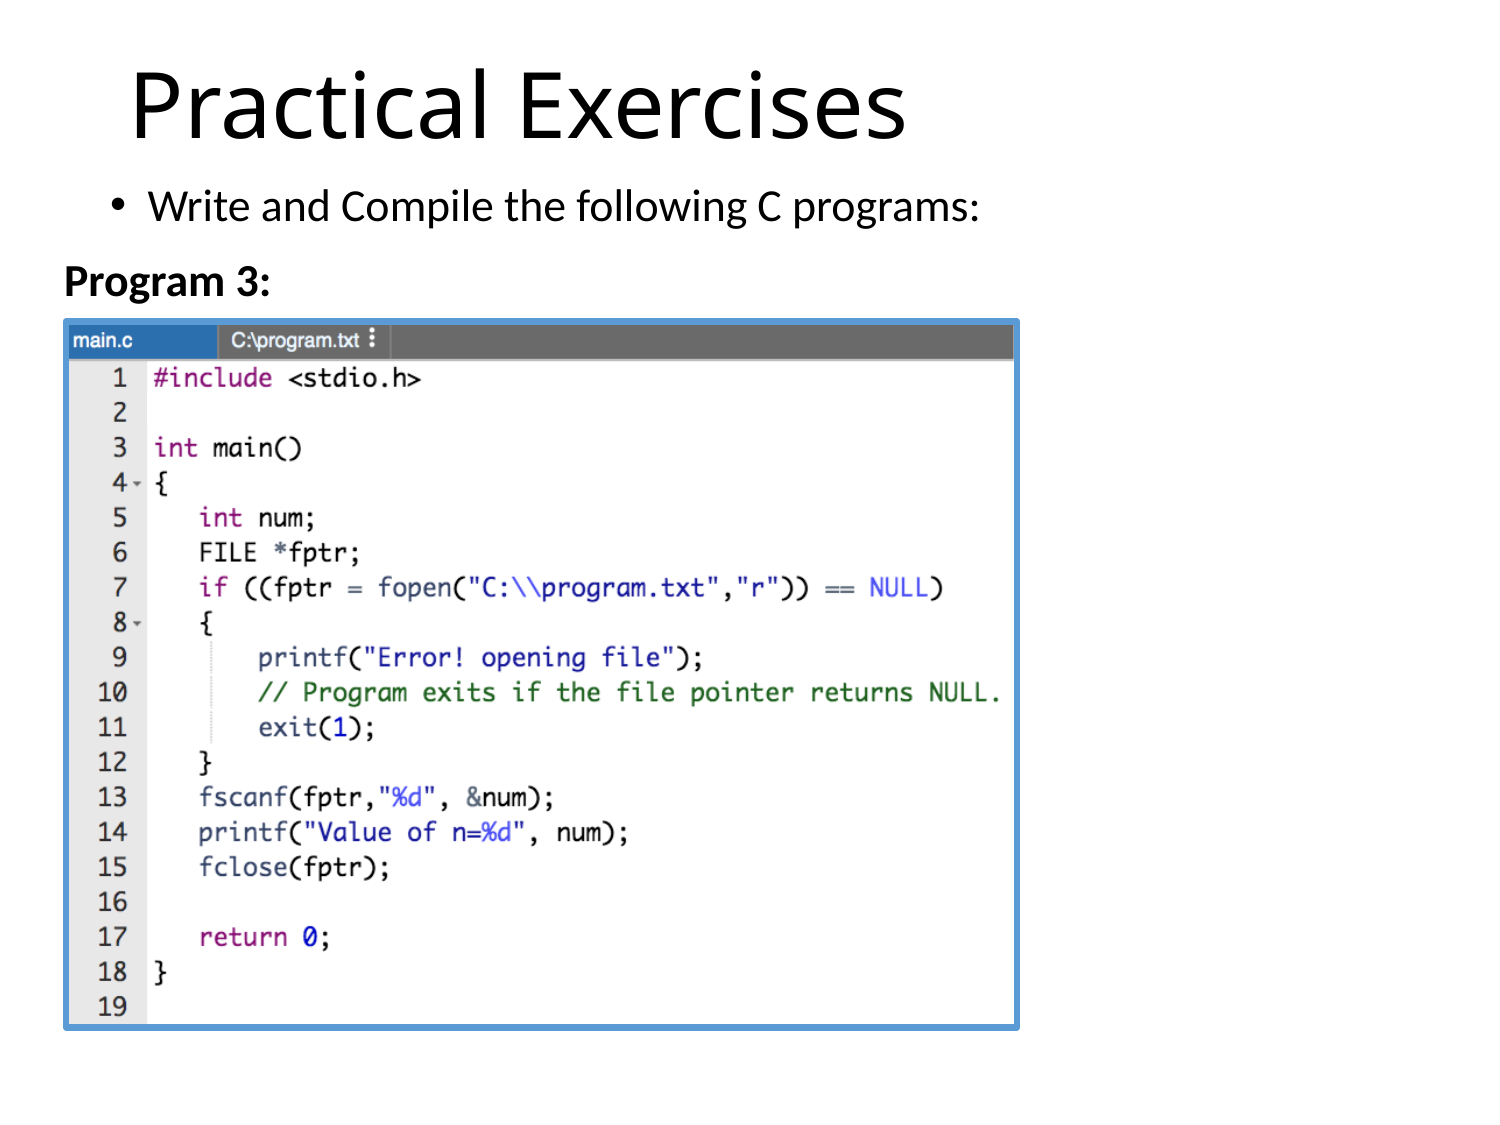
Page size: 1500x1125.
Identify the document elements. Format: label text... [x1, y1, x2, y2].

text_box Write and Compile the following C programs: [94, 174, 1014, 246]
picture [68, 324, 1014, 1025]
text_box Program 3: [49, 243, 292, 314]
title Practical Exercises [113, 15, 1389, 203]
